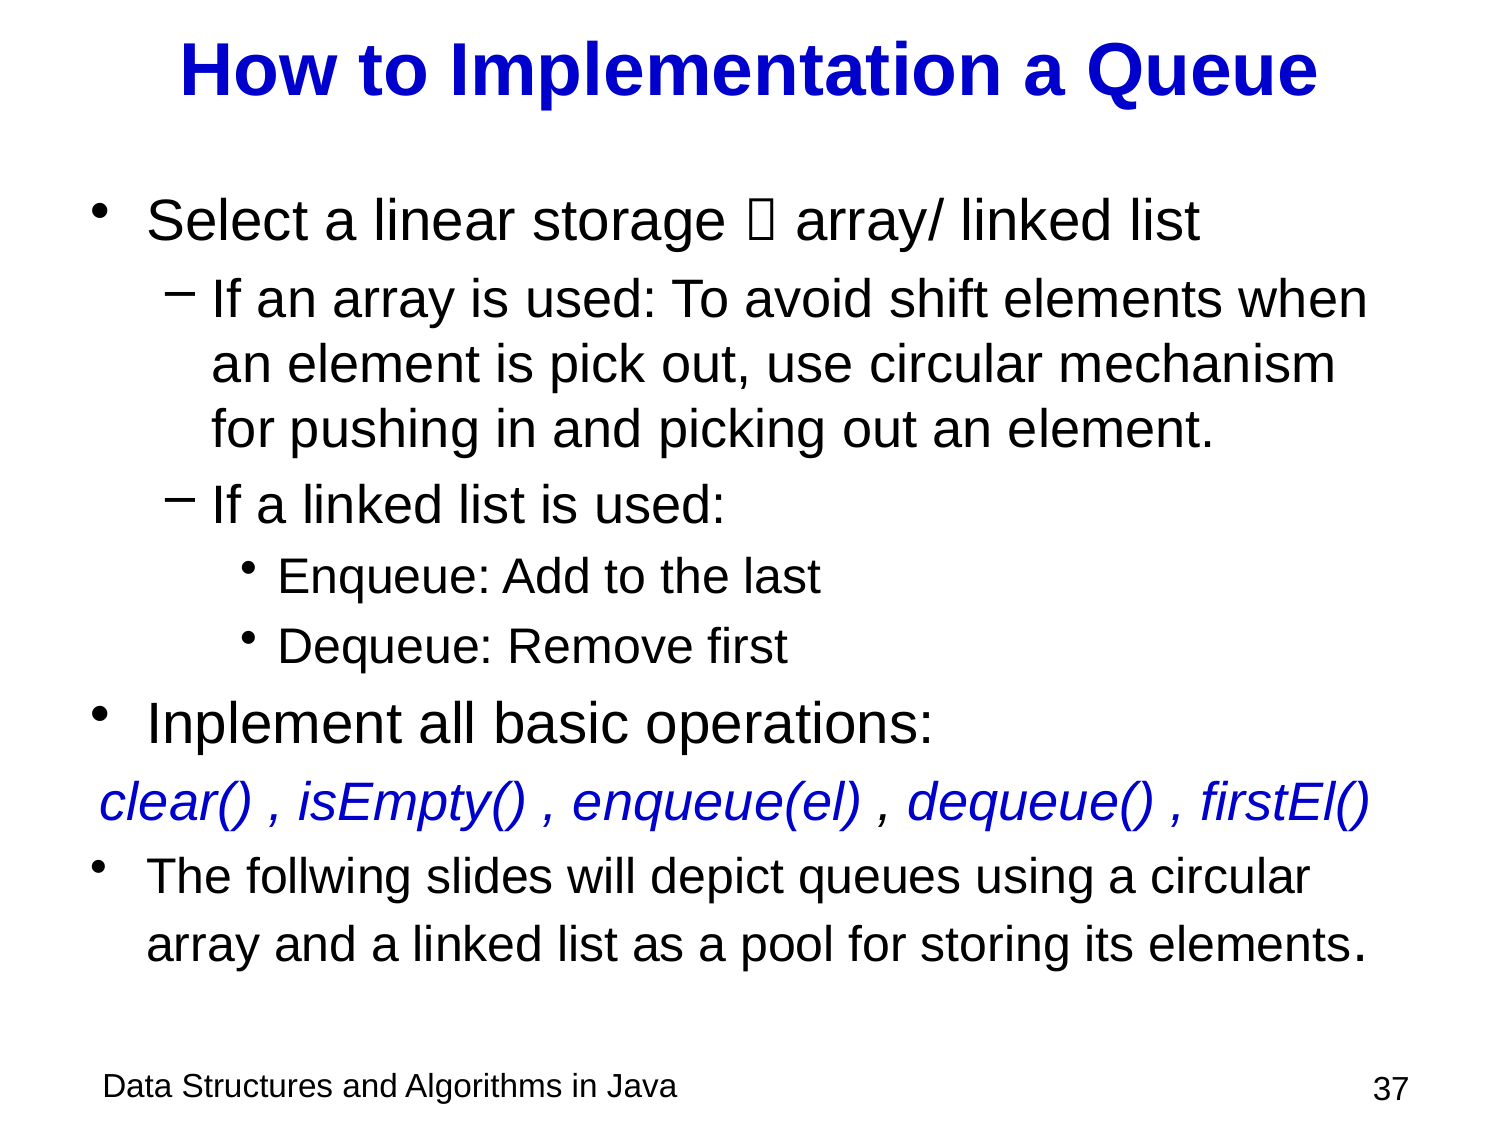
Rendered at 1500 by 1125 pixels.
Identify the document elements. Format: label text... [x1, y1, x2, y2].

slide_number 37 [1324, 1059, 1426, 1113]
list Select a linear storage  array/ linked list If an array is used: To avoid shift elements when an element is pick out, use circular mechanism for pushing in and picking out an element. If a linked list is used: Enqueue: Add to the last Dequeue: Remove first Inplement all basic operations: clear() , isEmpty() , enqueue(el) , dequeue() , firstEl() The follwing slides will depict queues using a circular array and a linked list as a pool for storing its elements. [74, 174, 1426, 1006]
title How to Implementation a Queue [74, 12, 1426, 118]
